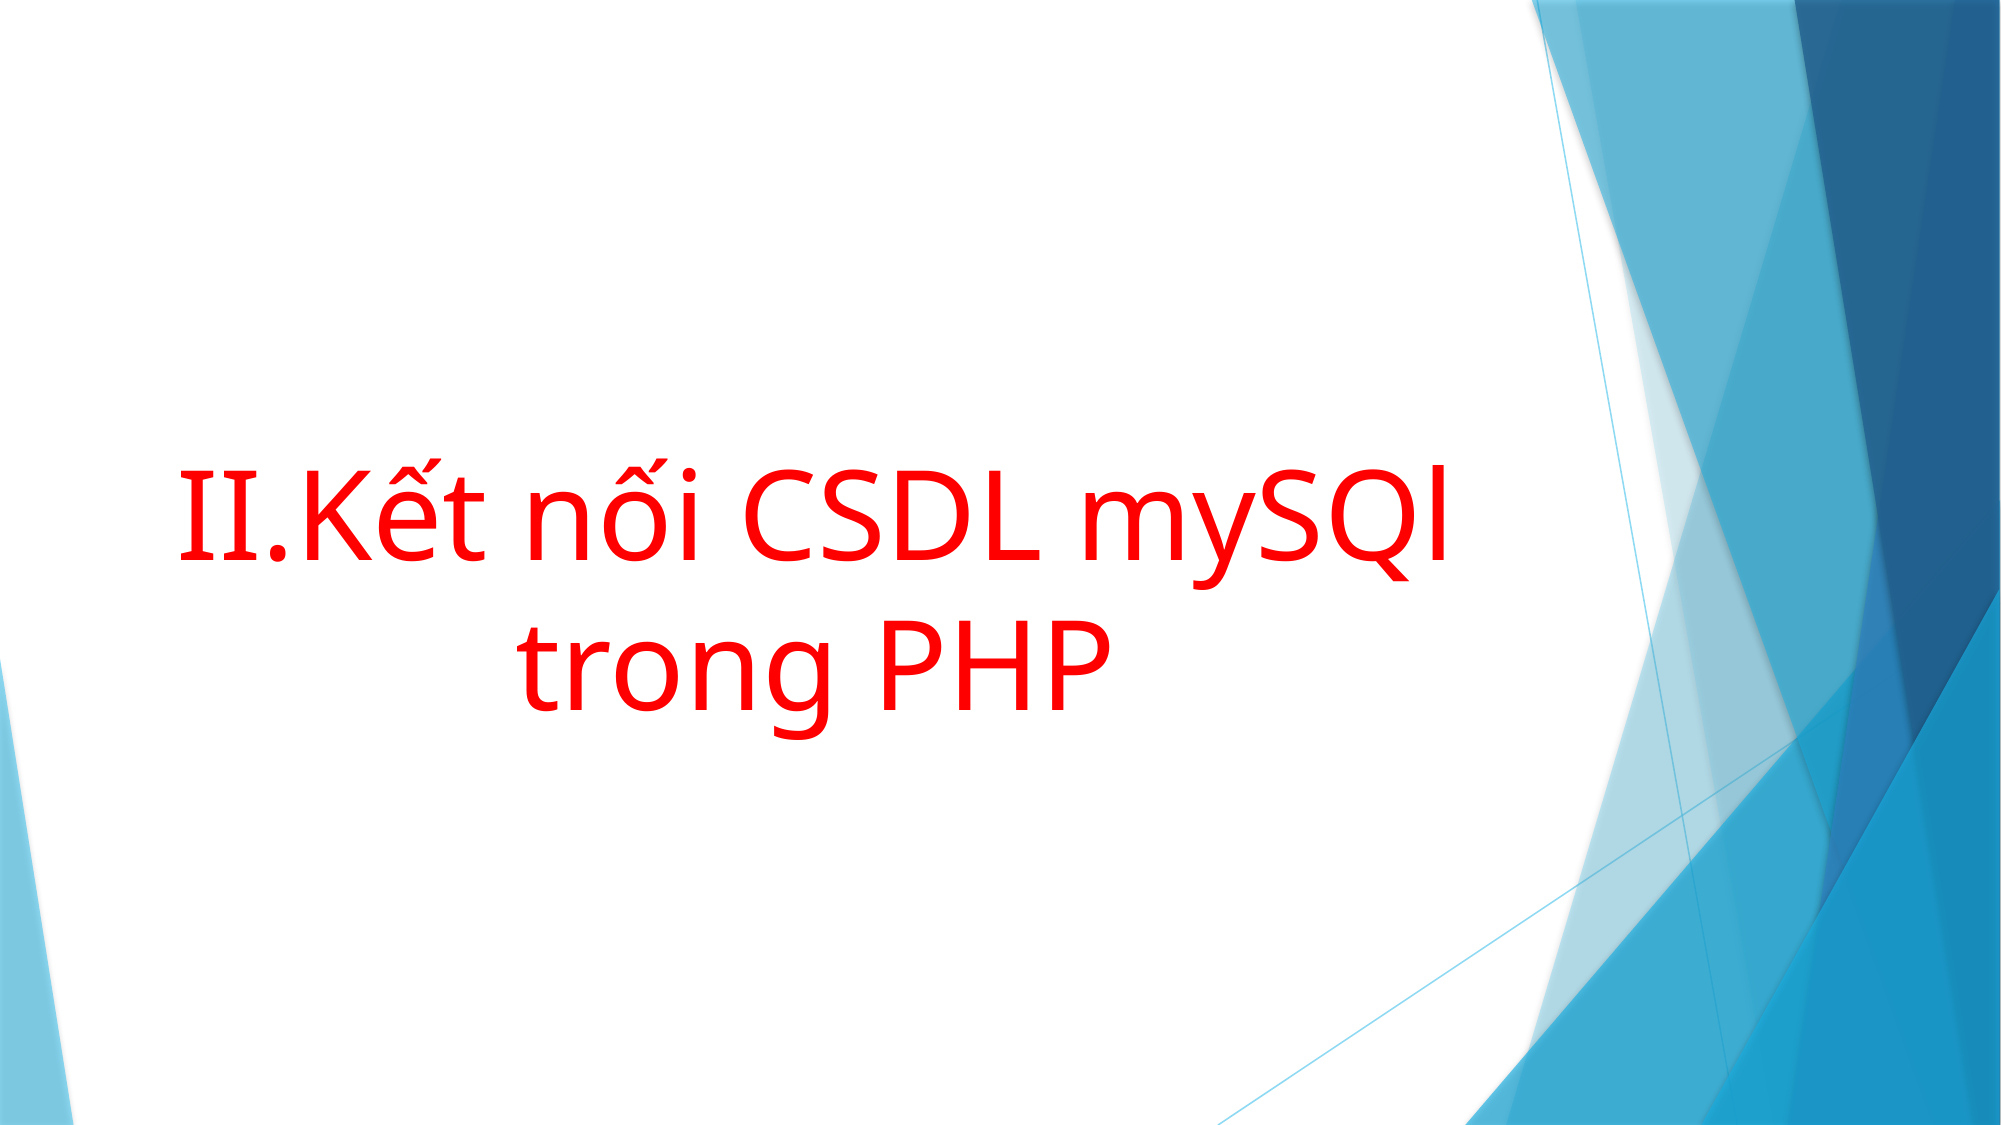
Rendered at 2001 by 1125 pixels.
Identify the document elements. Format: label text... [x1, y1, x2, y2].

title II.Kết nối CSDL mySQl trong PHP [111, 590, 1522, 743]
